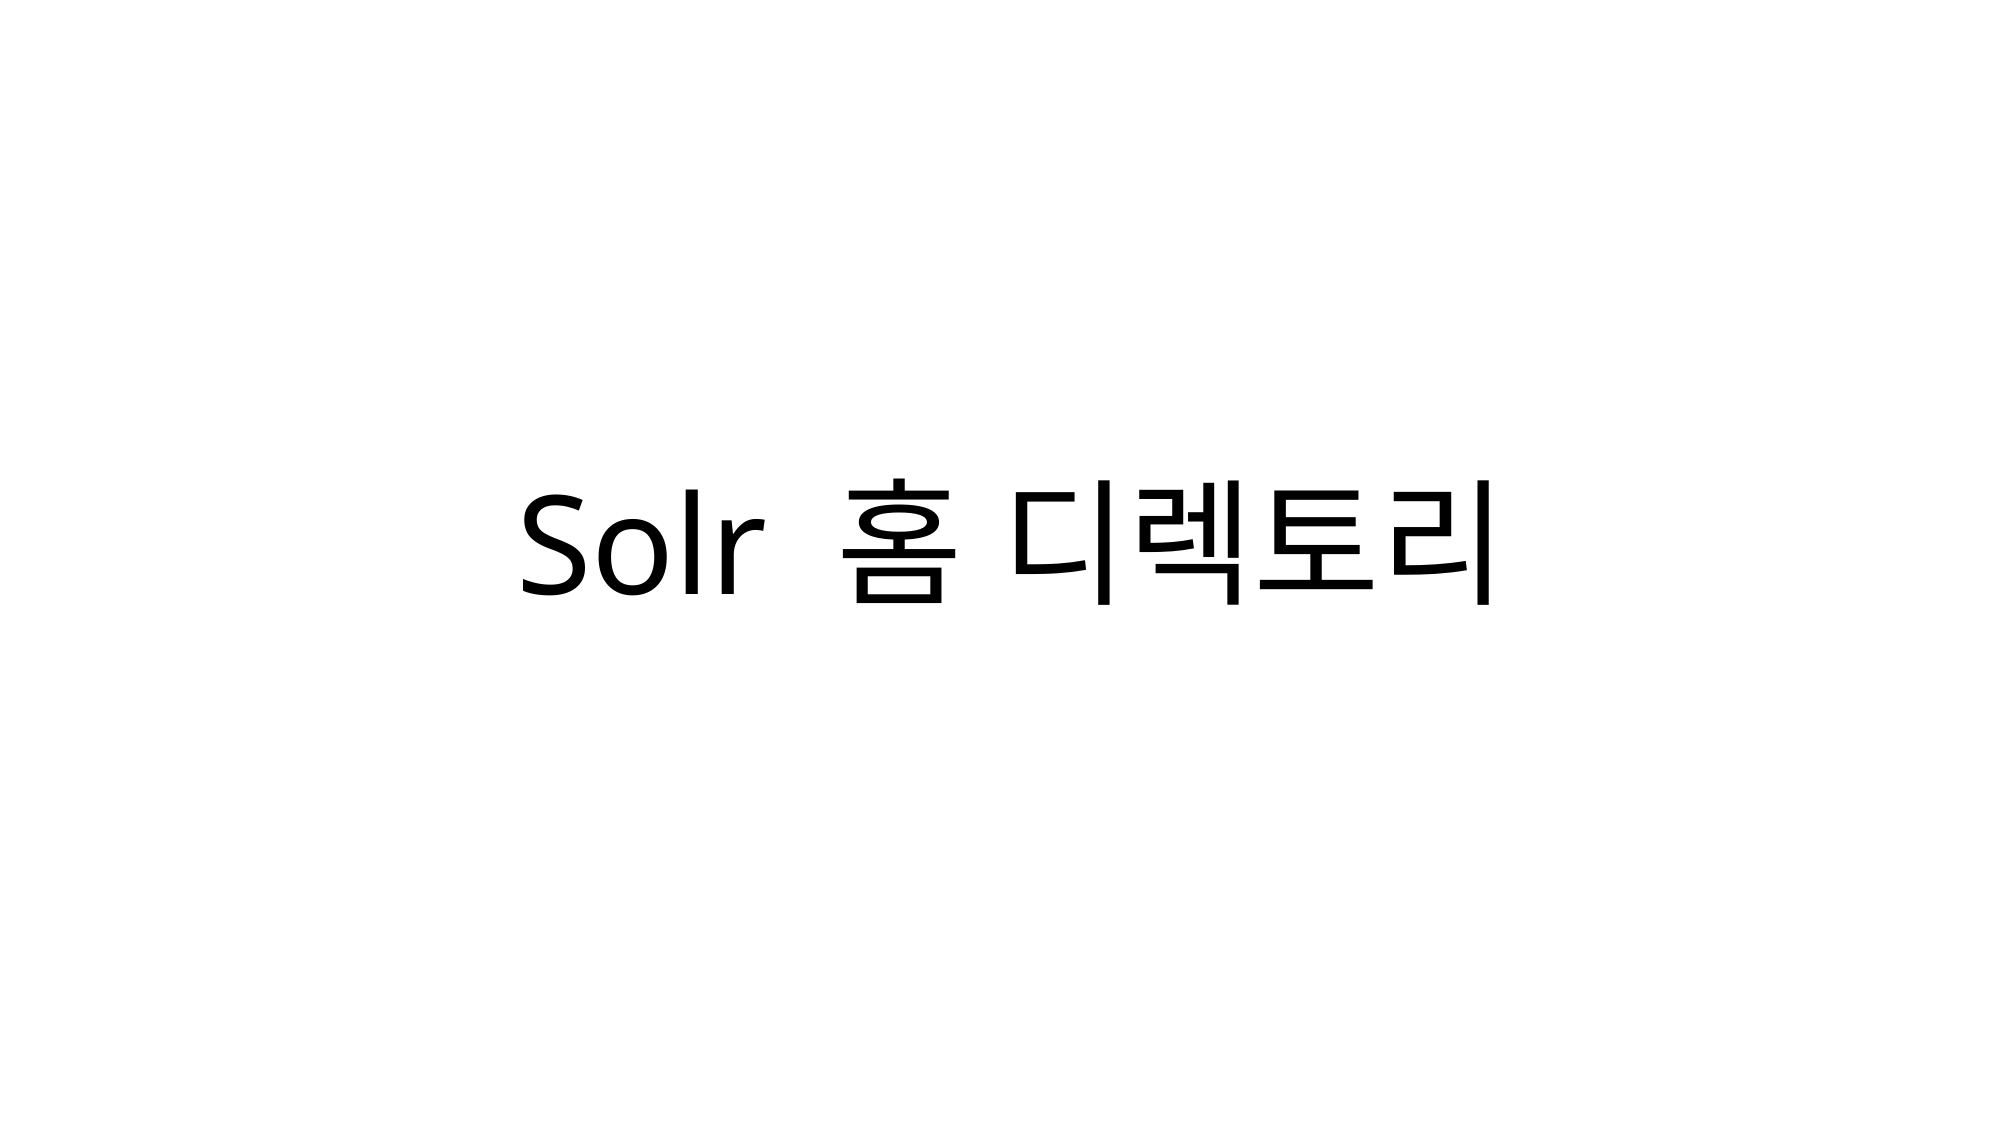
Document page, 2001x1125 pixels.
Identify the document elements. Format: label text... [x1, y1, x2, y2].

title Solr 홈 디렉토리 [501, 441, 1723, 659]
